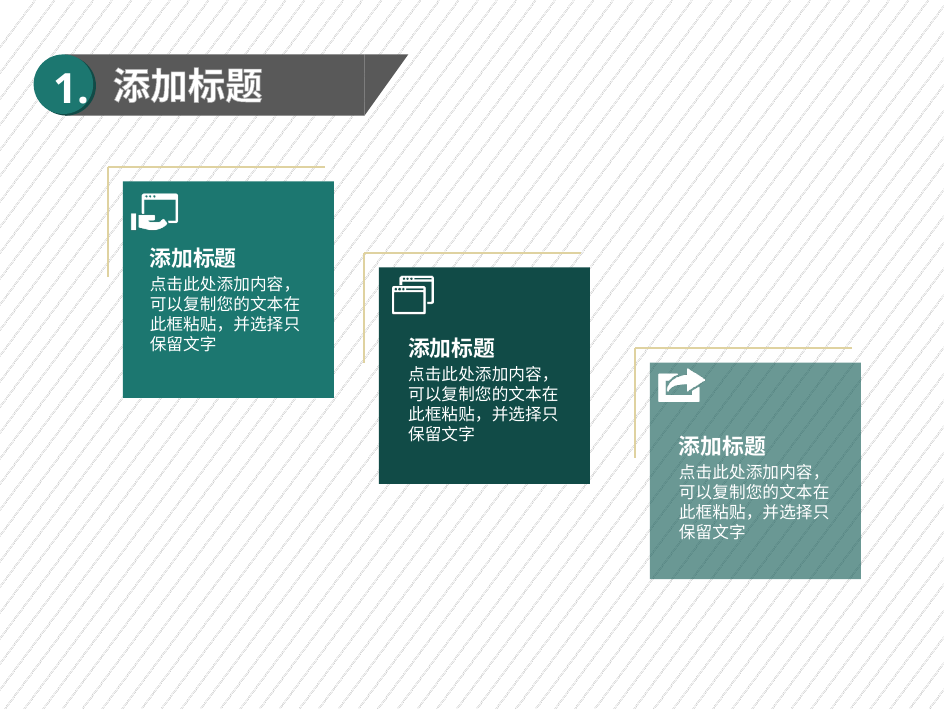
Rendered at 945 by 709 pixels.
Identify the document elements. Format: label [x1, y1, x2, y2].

text_box [33, 54, 409, 116]
text_box [122, 180, 335, 399]
text_box [664, 425, 875, 530]
text_box [393, 327, 605, 432]
text_box [649, 362, 862, 580]
text_box [378, 266, 591, 485]
picture [0, 0, 944, 709]
text_box [135, 237, 346, 343]
